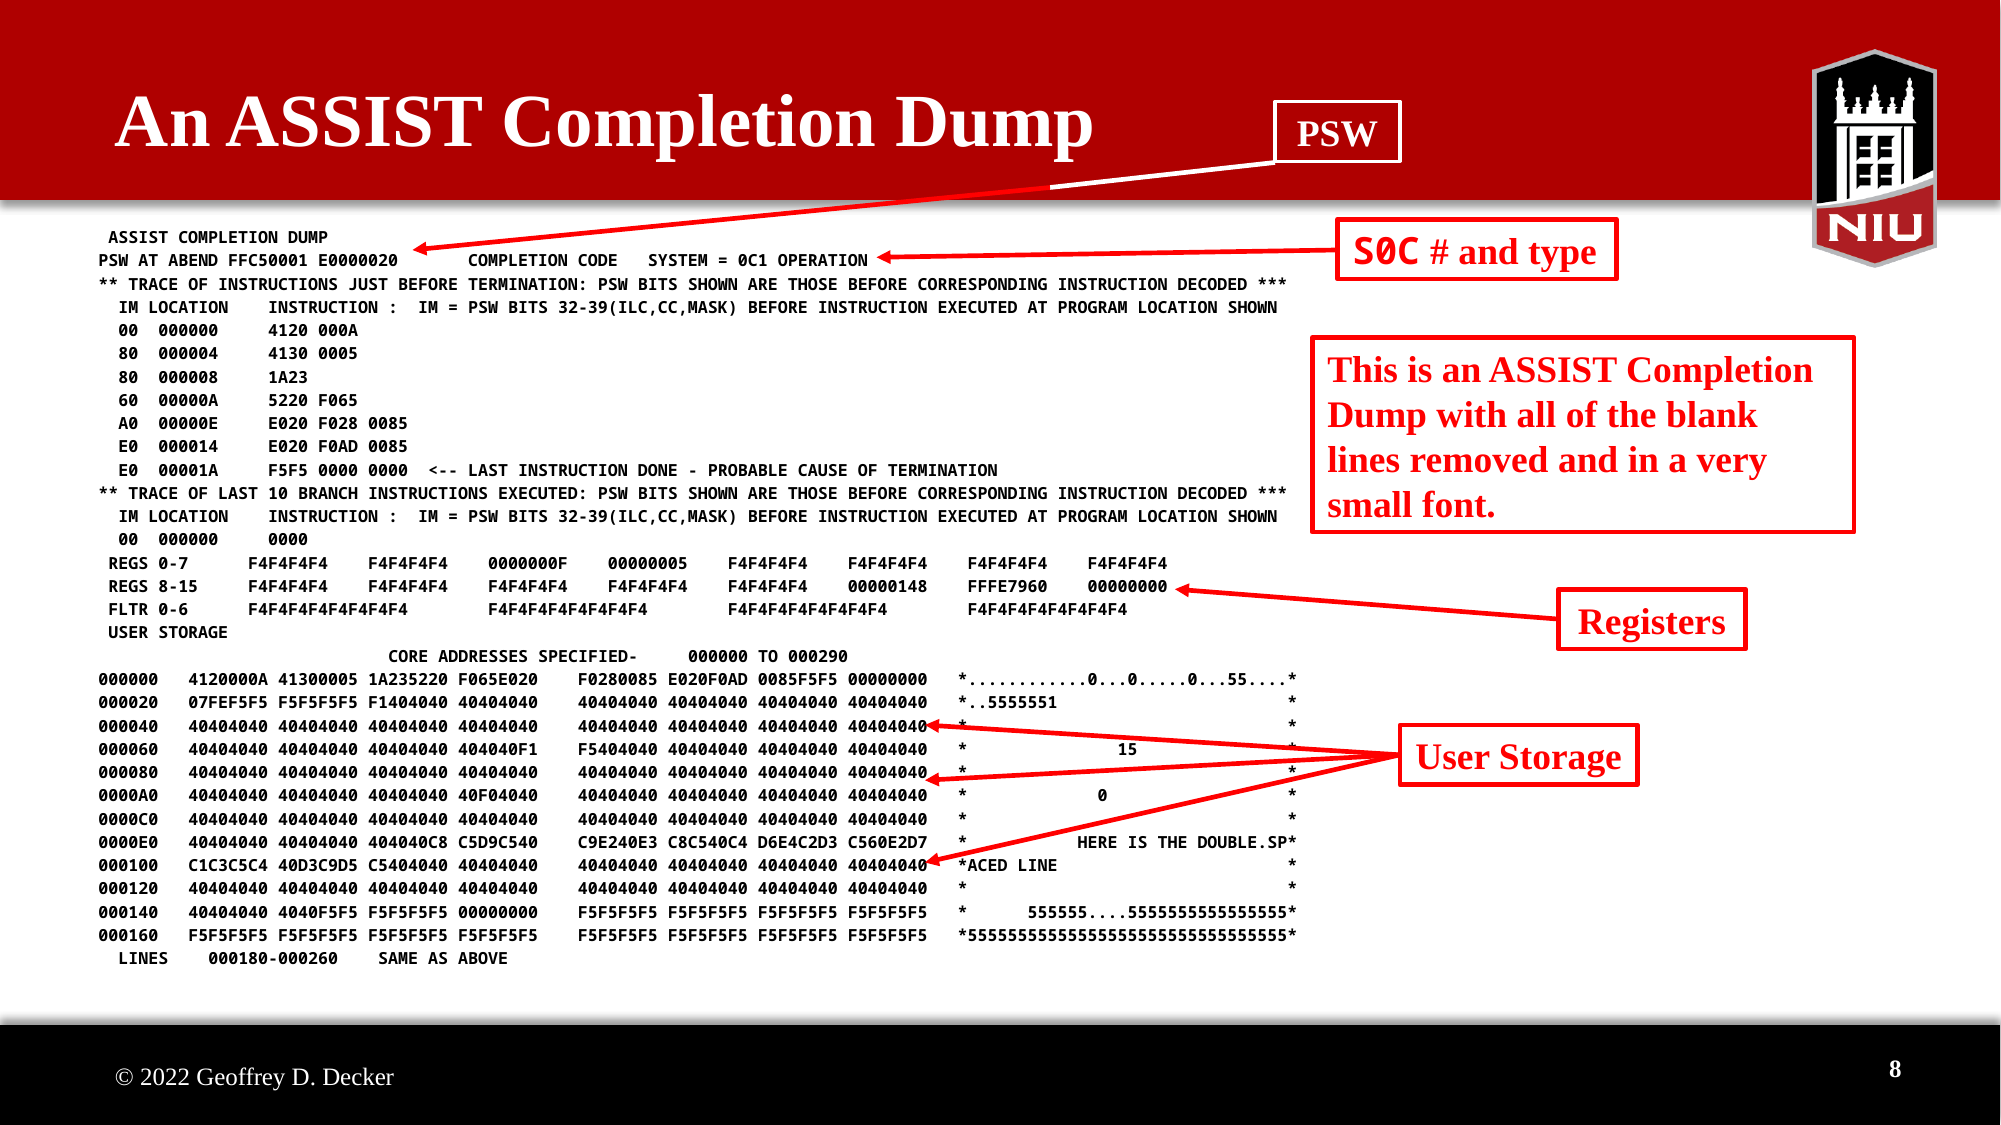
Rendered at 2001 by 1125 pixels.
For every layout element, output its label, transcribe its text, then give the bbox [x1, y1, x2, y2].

text_box User Storage [1401, 724, 1638, 785]
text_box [1174, 588, 1559, 620]
footer © 2022 Geoffrey D. Decker [99, 1045, 734, 1105]
text_box An ASSIST Completion Dump [99, 28, 1750, 204]
picture [1812, 49, 1937, 268]
text_box S0C # and type [1337, 219, 1617, 279]
text_box PSW [1275, 101, 1400, 162]
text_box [876, 249, 1338, 258]
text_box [924, 724, 1401, 754]
list ASSIST COMPLETION DUMP PSW AT ABEND FFC50001 E0000020 COMPLETION CODE SYSTEM = 0C1 OPERATION ** TRACE OF INSTRUCTIONS JUST BEFORE TERMINATION: PSW BITS SHOWN ARE THOSE BEFORE CORRESPONDING INSTRUCTION DECODED *** IM LOCATION INSTRUCTION : IM = PSW BITS 32-39(ILC,CC,MASK) BEFORE INSTRUCTION EXECUTED AT PROGRAM LOCATION SHOWN 00 000000 4120 000A 80 000004 4130 0005 80 000008 1A23 60 00000A 5220 F065 A0 00000E E020 F028 0085 E0 000014 E020 F0AD 0085 E0 00001A F5F5 0000 0000 <-- LAST INSTRUCTION DONE - PROBABLE CAUSE OF TERMINATION ** TRACE OF LAST 10 BRANCH INSTRUCTIONS EXECUTED: PSW BITS SHOWN ARE THOSE BEFORE CORRESPONDING INSTRUCTION DECODED *** IM LOCATION INSTRUCTION : IM = PSW BITS 32-39(ILC,CC,MASK) BEFORE INSTRUCTION EXECUTED AT PROGRAM LOCATION SHOWN 00 000000 0000 REGS 0-7 F4F4F4F4 F4F4F4F4 0000000F 00000005 F4F4F4F4 F4F4F4F4 F4F4F4F4 F4F4F4F4 REGS 8-15 F4F4F4F4 F4F4F4F4 F4F4F4F4 F4F4F4F4 F4F4F4F4 00000148 FFFE7960 00000000 FLTR 0-6 F4F4F4F4F4F4F4F4 F4F4F4F4F4F4F4F4 F4F4F4F4F4F4F4F4 F4F4F4F4F4F4F4F4 USER STORAGE CORE ADDRESSES SPECIFIED- 000000 TO 000290 000000 4120000A 41300005 1A235220 F065E020 F0280085 E020F0AD 0085F5F5 00000000 *............0...0.....0...55....* 000020 07FEF5F5 F5F5F5F5 F1404040 40404040 40404040 40404040 40404040 40404040 *..5555551 * 000040 40404040 40404040 40404040 40404040 40404040 40404040 40404040 40404040 * * 000060 40404040 40404040 40404040 404040F1 F5404040 40404040 40404040 40404040 * 15 * 000080 40404040 40404040 40404040 40404040 40404040 40404040 40404040 40404040 * * 0000A0 40404040 40404040 40404040 40F04040 40404040 40404040 40404040 40404040 * 0 * 0000C0 40404040 40404040 40404040 40404040 40404040 40404040 40404040 40404040 * * 0000E0 40404040 40404040 404040C8 C5D9C540 C9E240E3 C8C540C4 D6E4C2D3 C560E2D7 * HERE IS THE DOUBLE.SP* 000100 C1C3C5C4 40D3C9D5 C5404040 40404040 40404040 40404040 40404040 40404040 *ACED LINE * 000120 40404040 40404040 40404040 40404040 40404040 40404040 40404040 40404040 * * 000140 40404040 4040F5F5 F5F5F5F5 00000000 F5F5F5F5 F5F5F5F5 F5F5F5F5 F5F5F5F5 * 555555....5555555555555555* 000160 F5F5F5F5 F5F5F5F5 F5F5F5F5 F5F5F5F5 F5F5F5F5 F5F5F5F5 F5F5F5F5 F5F5F5F5 *55555555555555555555555555555555* LINES 000180-000260 SAME AS ABOVE [83, 219, 1480, 1000]
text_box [1049, 162, 1276, 188]
text_box This is an ASSIST Completion Dump with all of the blank lines removed and in a very small font. [1312, 337, 1855, 533]
text_box Registers [1558, 589, 1746, 649]
slide_number 8 [1616, 1037, 1917, 1098]
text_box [412, 187, 1051, 251]
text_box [924, 755, 1401, 863]
